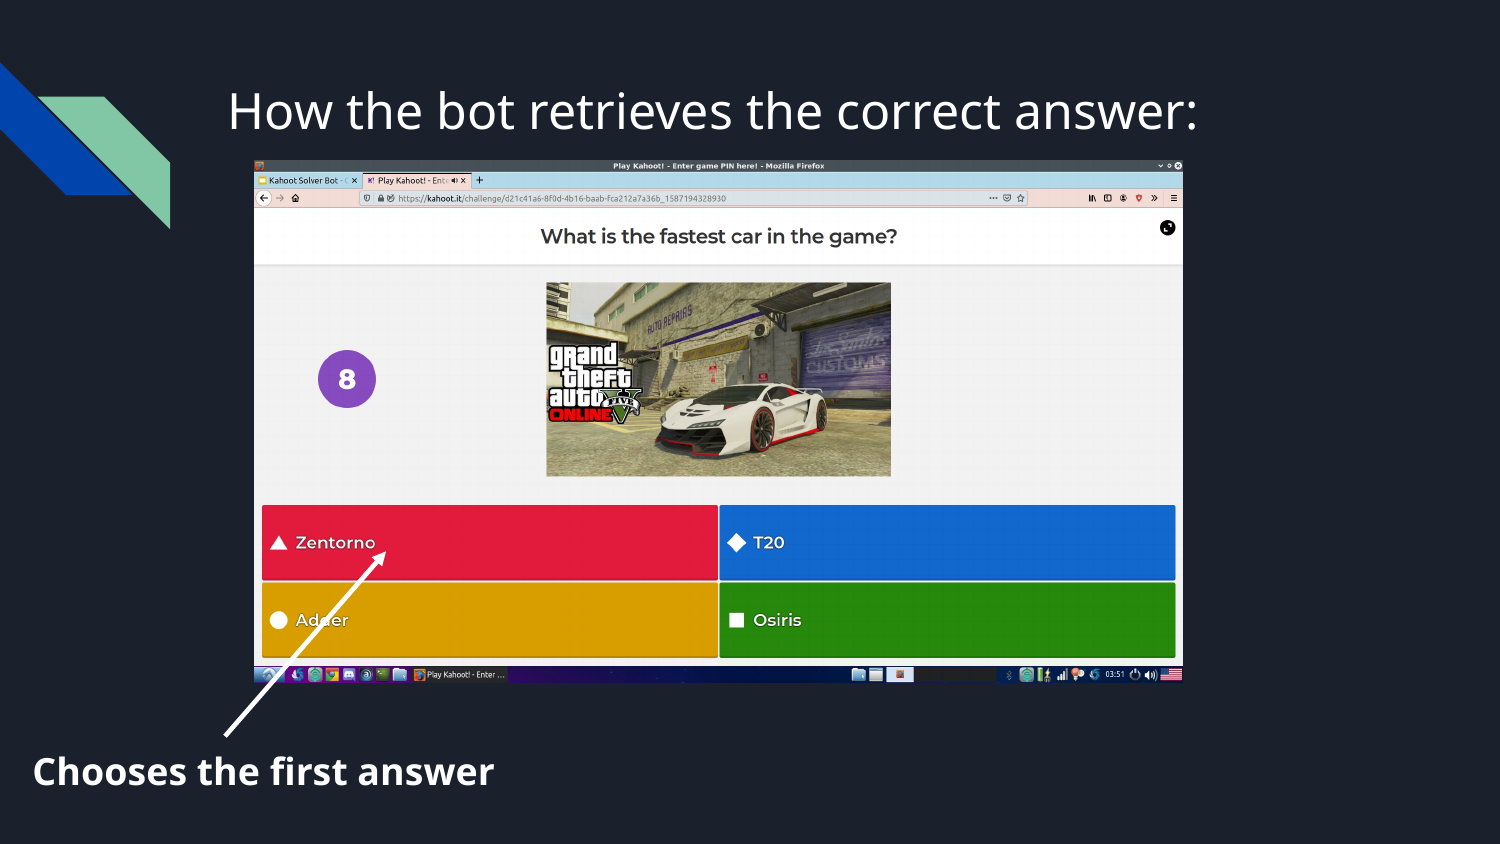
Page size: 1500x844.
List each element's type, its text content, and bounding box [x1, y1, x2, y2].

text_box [224, 551, 387, 737]
text_box Chooses the first answer [17, 733, 522, 821]
picture [253, 160, 1183, 684]
title How the bot retrieves the correct answer: [212, 64, 1368, 215]
